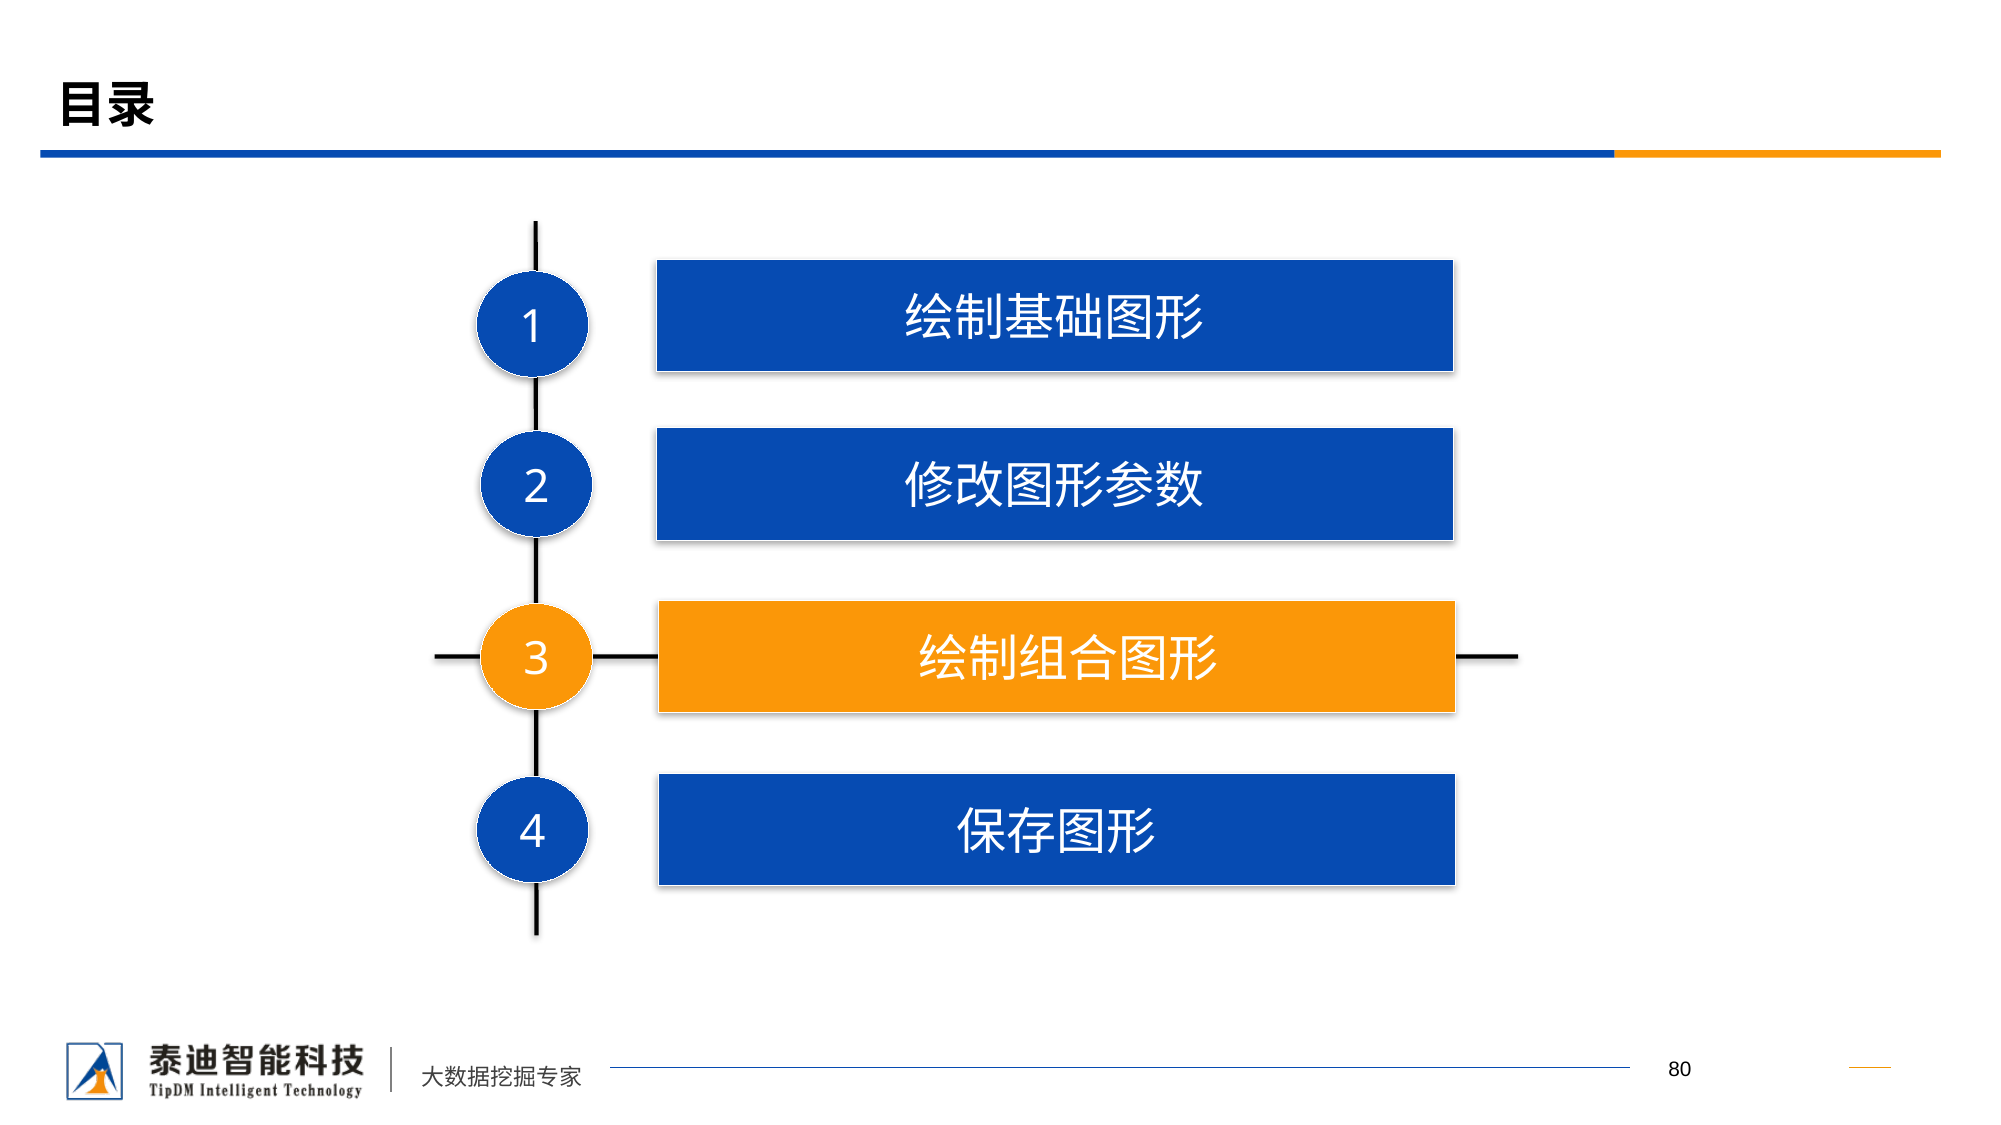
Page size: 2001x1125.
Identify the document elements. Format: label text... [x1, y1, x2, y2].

text_box [596, 654, 652, 659]
text_box 3 [541, 603, 593, 710]
text_box 1 [541, 271, 589, 377]
text_box 修改图形参数 [656, 427, 1454, 541]
text_box 4 [476, 776, 530, 883]
text_box [1460, 654, 1519, 659]
text_box [434, 654, 475, 659]
text_box 4 [541, 777, 589, 883]
picture [62, 1028, 368, 1107]
text_box 2 [541, 430, 593, 537]
text_box 保存图形 [658, 773, 1456, 886]
title 目录 [41, 58, 1842, 146]
text_box 绘制组合图形 [658, 600, 1456, 713]
text_box 3 [480, 603, 530, 710]
text_box 1 [476, 270, 530, 378]
text_box 2 [480, 431, 530, 537]
text_box 绘制基础图形 [656, 259, 1454, 372]
